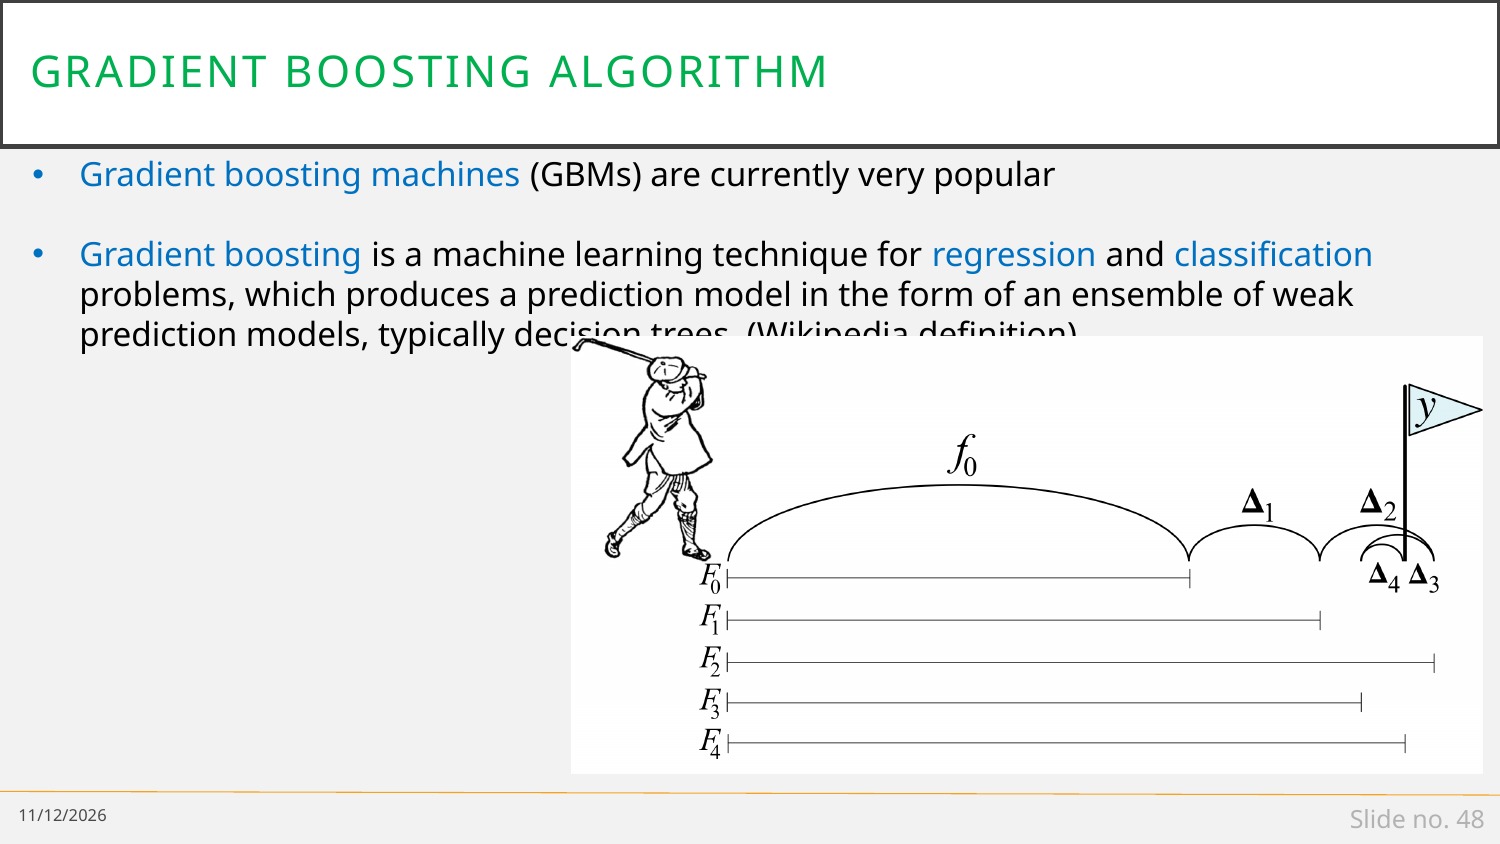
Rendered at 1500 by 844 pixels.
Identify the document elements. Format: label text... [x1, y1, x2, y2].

picture [571, 336, 1483, 775]
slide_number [0, 796, 122, 837]
title Gradient Boosting algorithm [0, 0, 1500, 149]
slide_number Slide no. 48 [1162, 797, 1500, 843]
text_box Gradient boosting machines (GBMs) are currently very popular Gradient boosting is a machine learning technique for regression and classification problems, which produces a prediction model in the form of an ensemble of weak prediction models, typically decision trees. (Wikipedia definition) [17, 146, 1500, 441]
